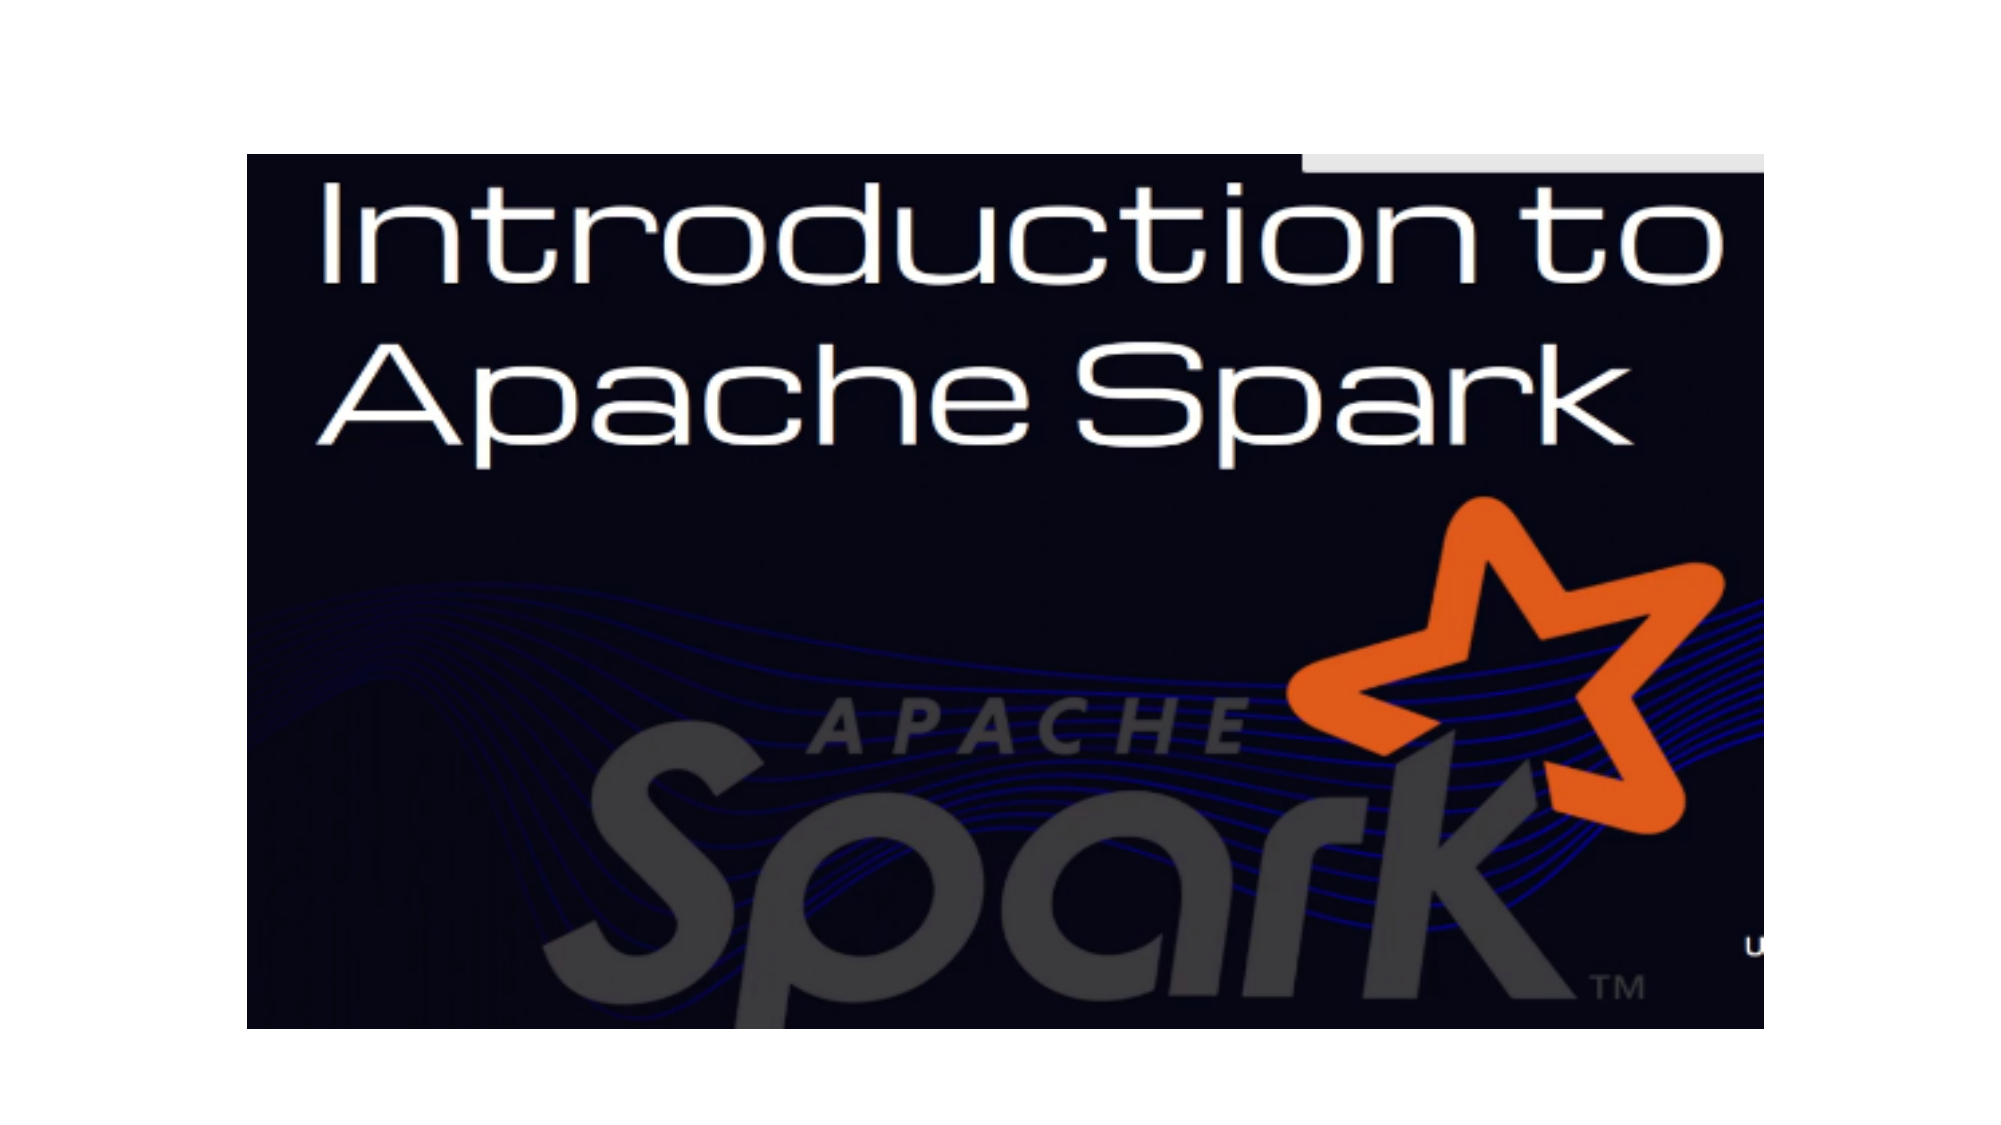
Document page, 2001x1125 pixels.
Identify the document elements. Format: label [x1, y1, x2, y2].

list [247, 154, 1764, 1029]
